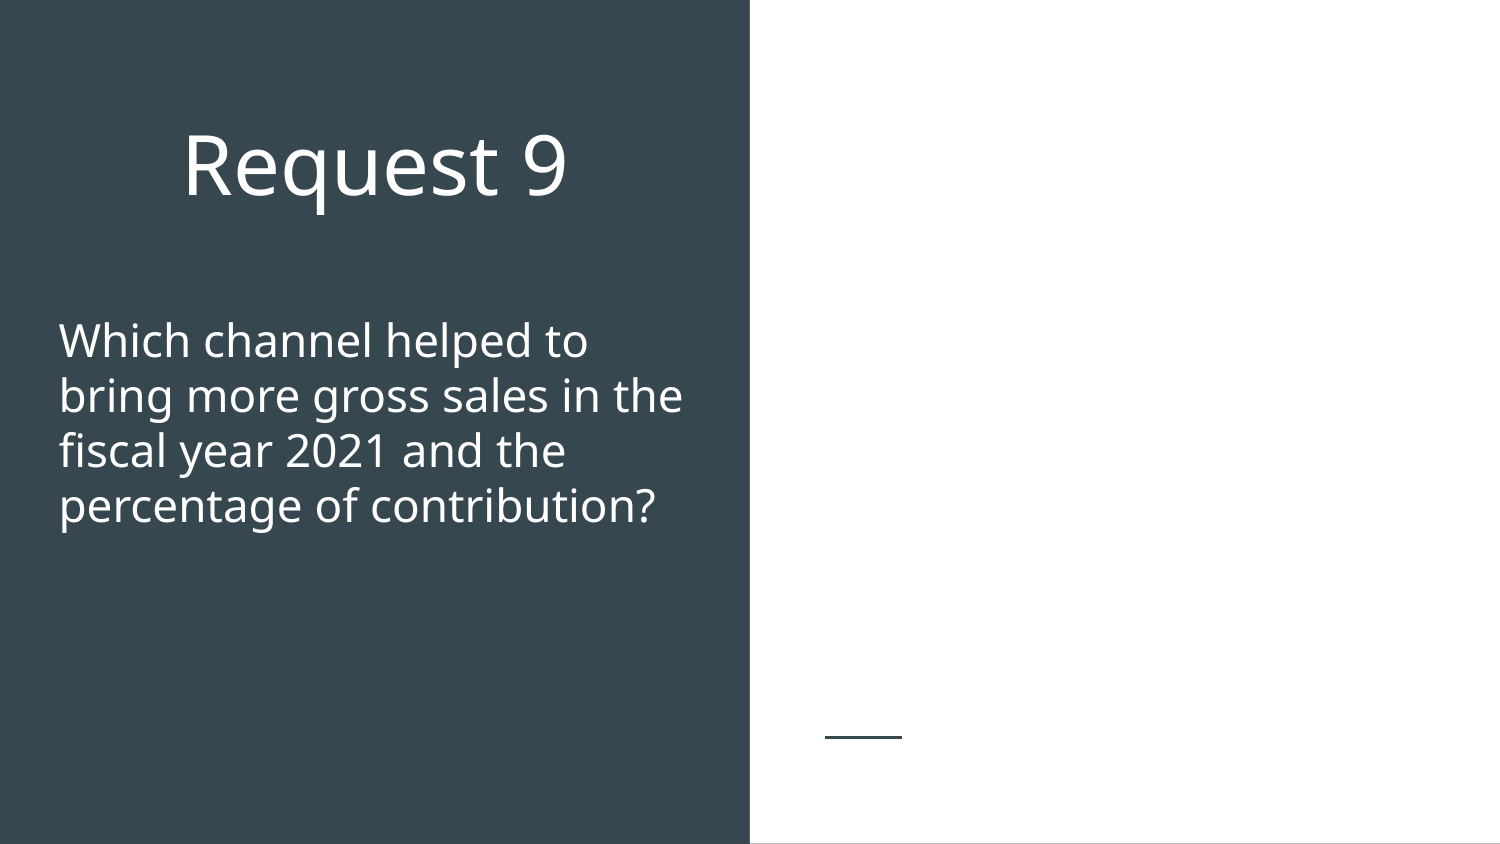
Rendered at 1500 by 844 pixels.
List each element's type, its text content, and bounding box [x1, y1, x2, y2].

title Which channel helped to bring more gross sales in the fiscal year 2021 and the percentage of contribution? [43, 284, 708, 560]
text_box Request 9 [104, 97, 647, 228]
